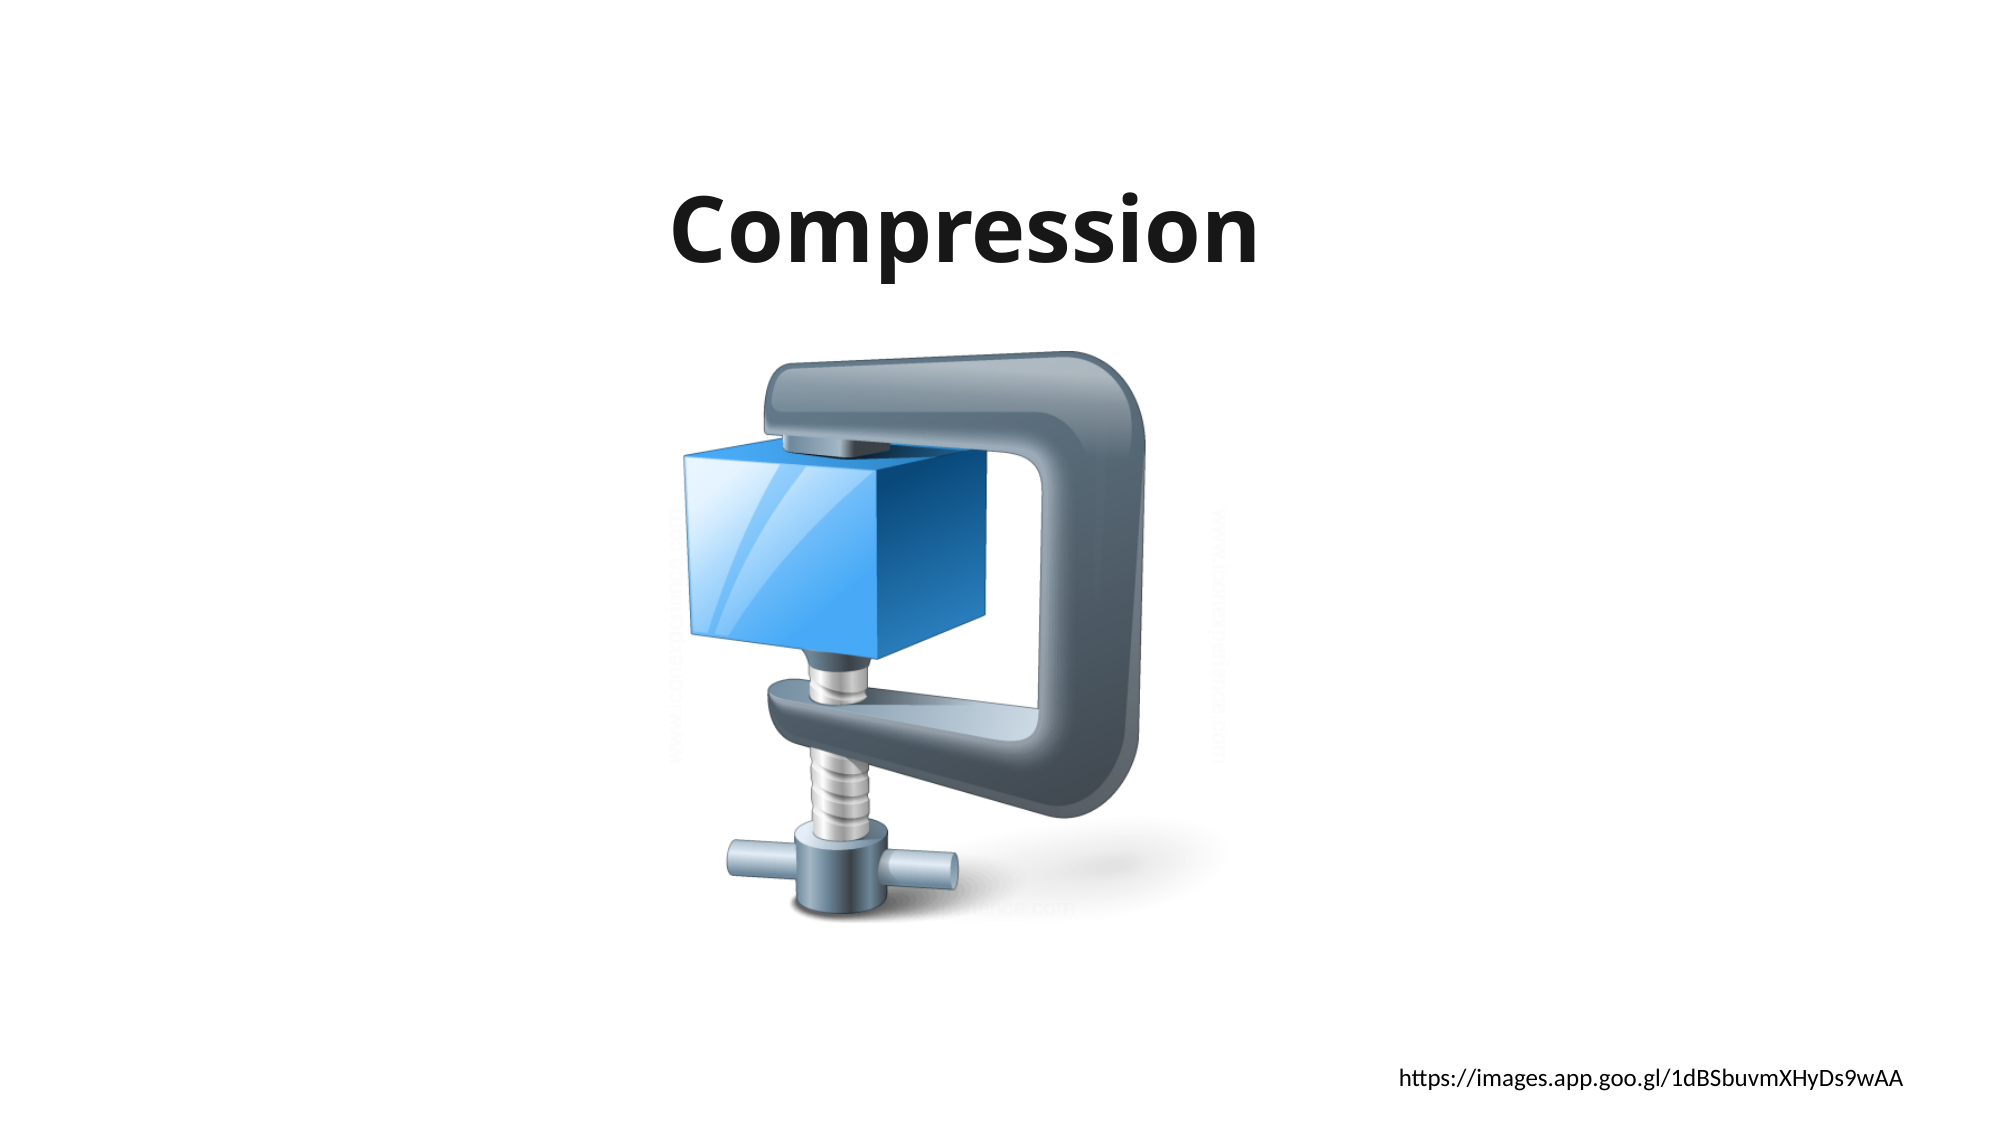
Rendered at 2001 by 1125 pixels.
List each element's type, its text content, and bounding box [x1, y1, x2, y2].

text_box https://images.app.goo.gl/1dBSbuvmXHyDs9wAA [1384, 1053, 1920, 1099]
title Compression [215, 130, 1716, 291]
picture [661, 350, 1234, 923]
